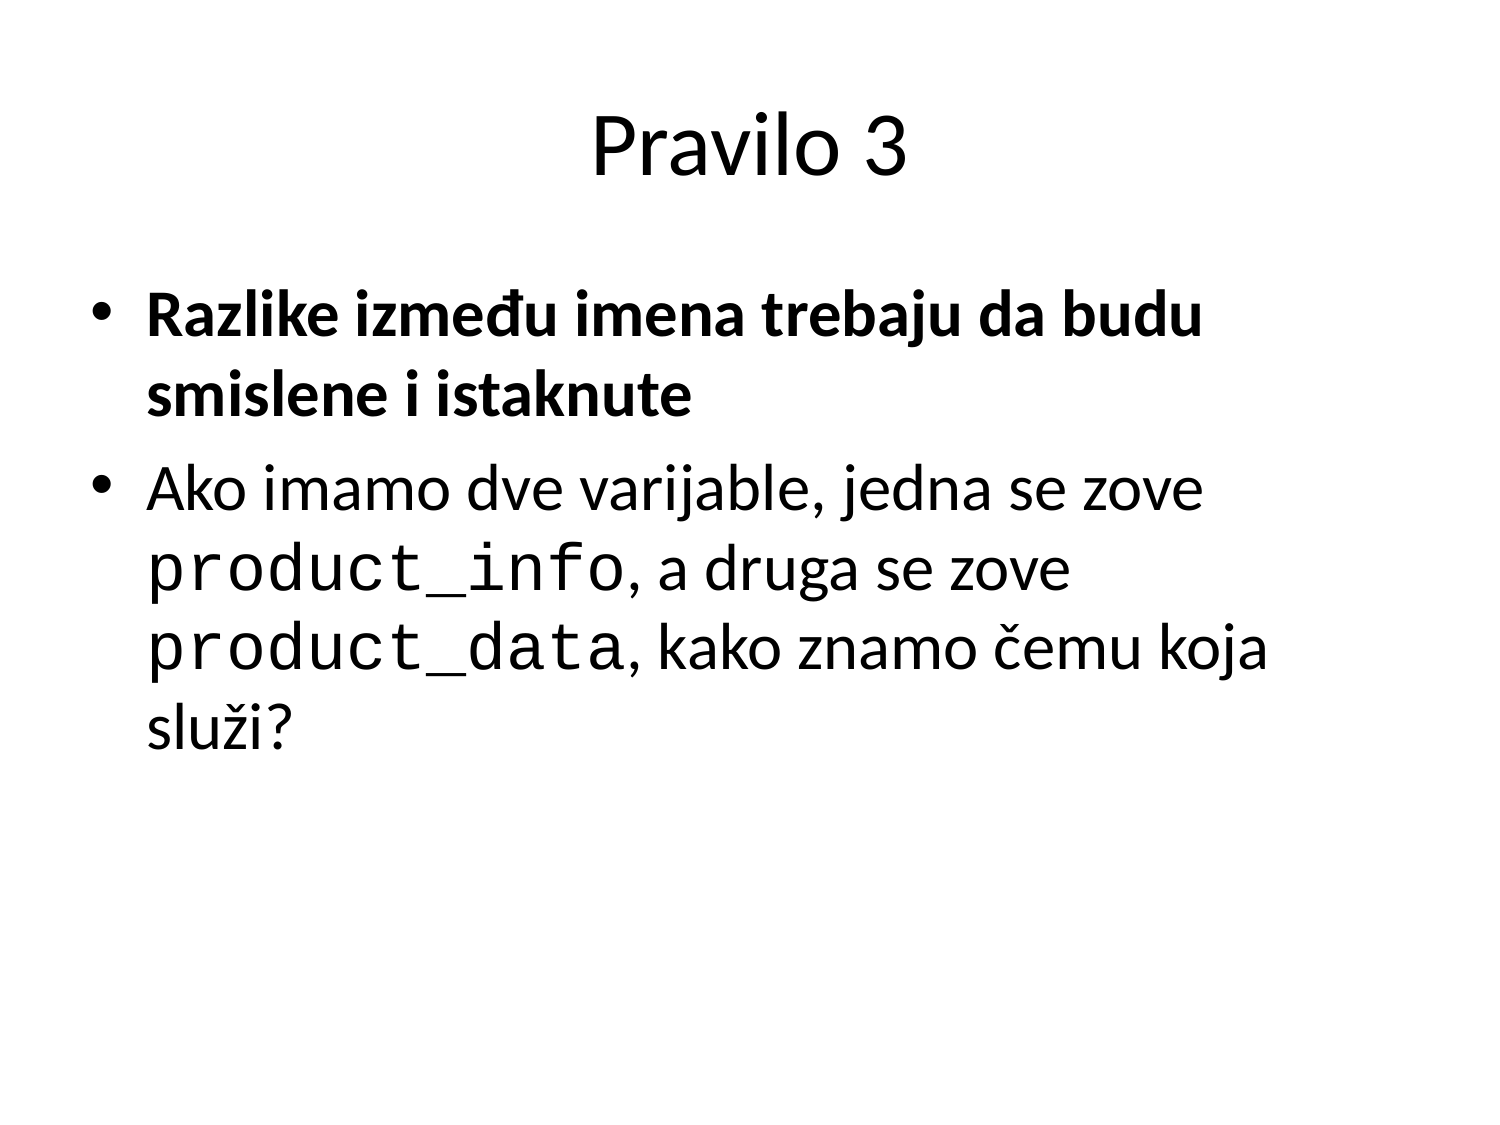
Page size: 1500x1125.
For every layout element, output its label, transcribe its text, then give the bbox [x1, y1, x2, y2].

title Pravilo 3 [75, 45, 1425, 233]
list Razlike između imena trebaju da budu smislene i istaknute Ako imamo dve varijable, jedna se zove product_info, a druga se zove product_data, kako znamo čemu koja služi? [75, 262, 1425, 1005]
